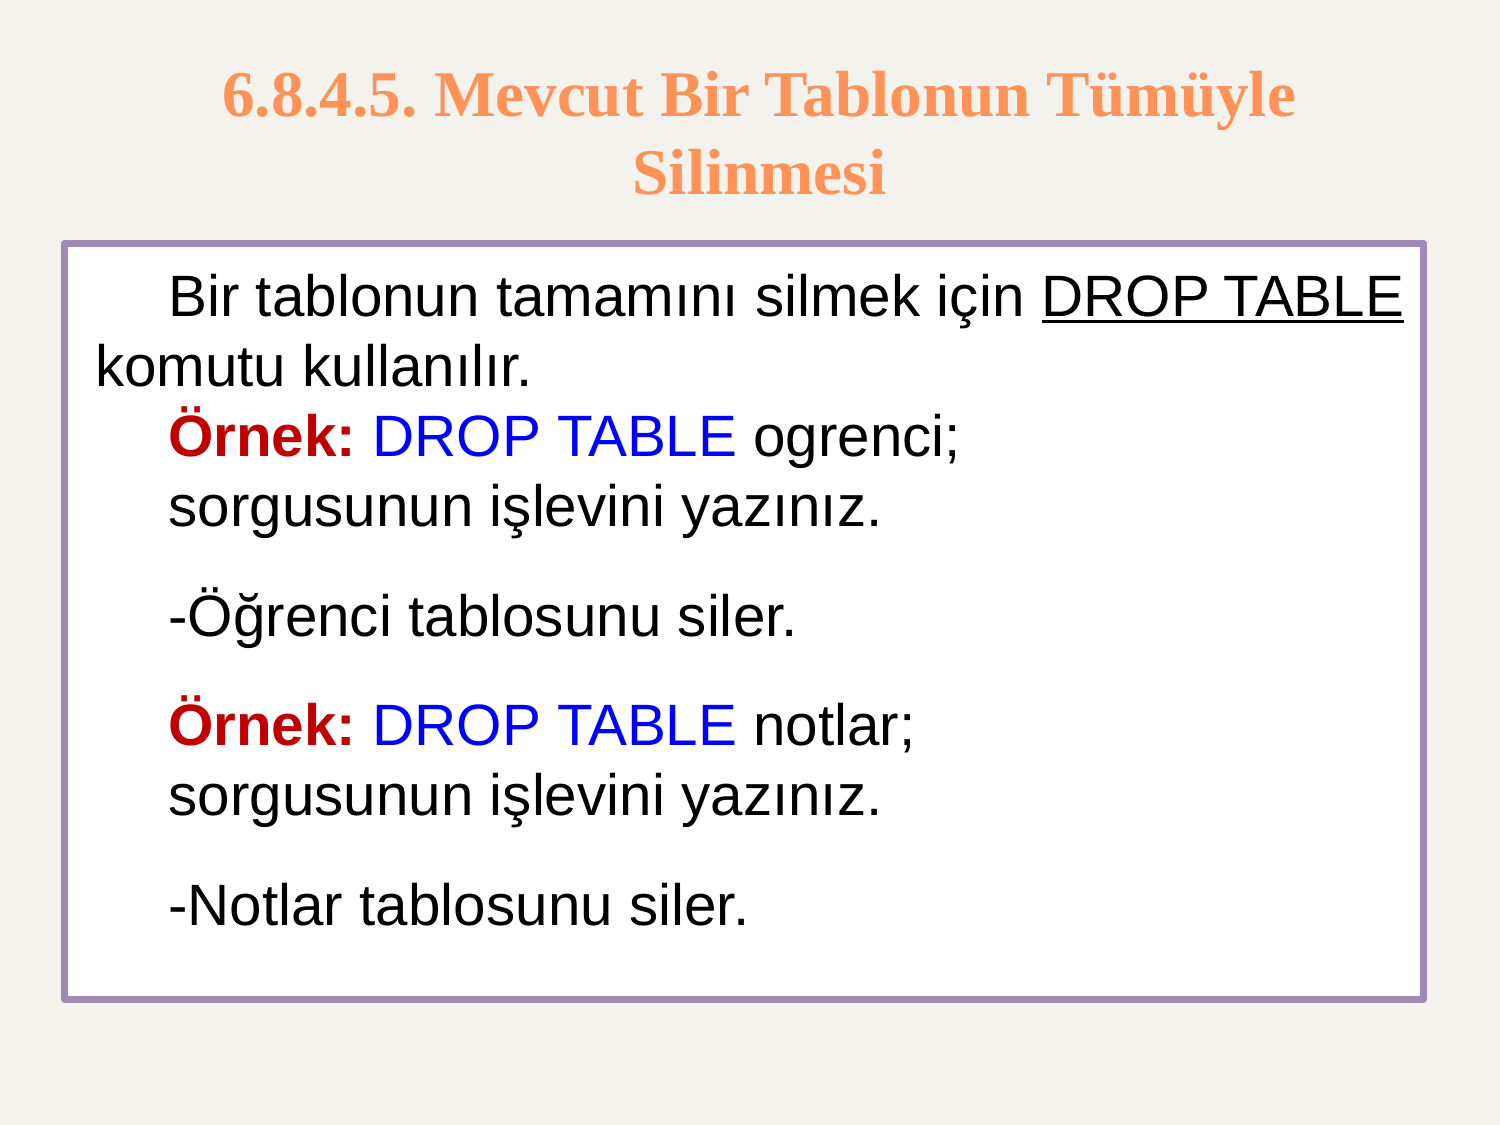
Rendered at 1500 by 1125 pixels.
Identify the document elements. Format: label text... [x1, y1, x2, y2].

title 6.8.4.5. Mevcut Bir Tablonun Tümüyle Silinmesi [88, 42, 1431, 216]
list Bir tablonun tamamını silmek için DROP TABLE komutu kullanılır. Örnek: DROP TABLE ogrenci; sorgusunun işlevini yazınız. -Öğrenci tablosunu siler. Örnek: DROP TABLE notlar; sorgusunun işlevini yazınız. -Notlar tablosunu siler. [61, 240, 1427, 1003]
